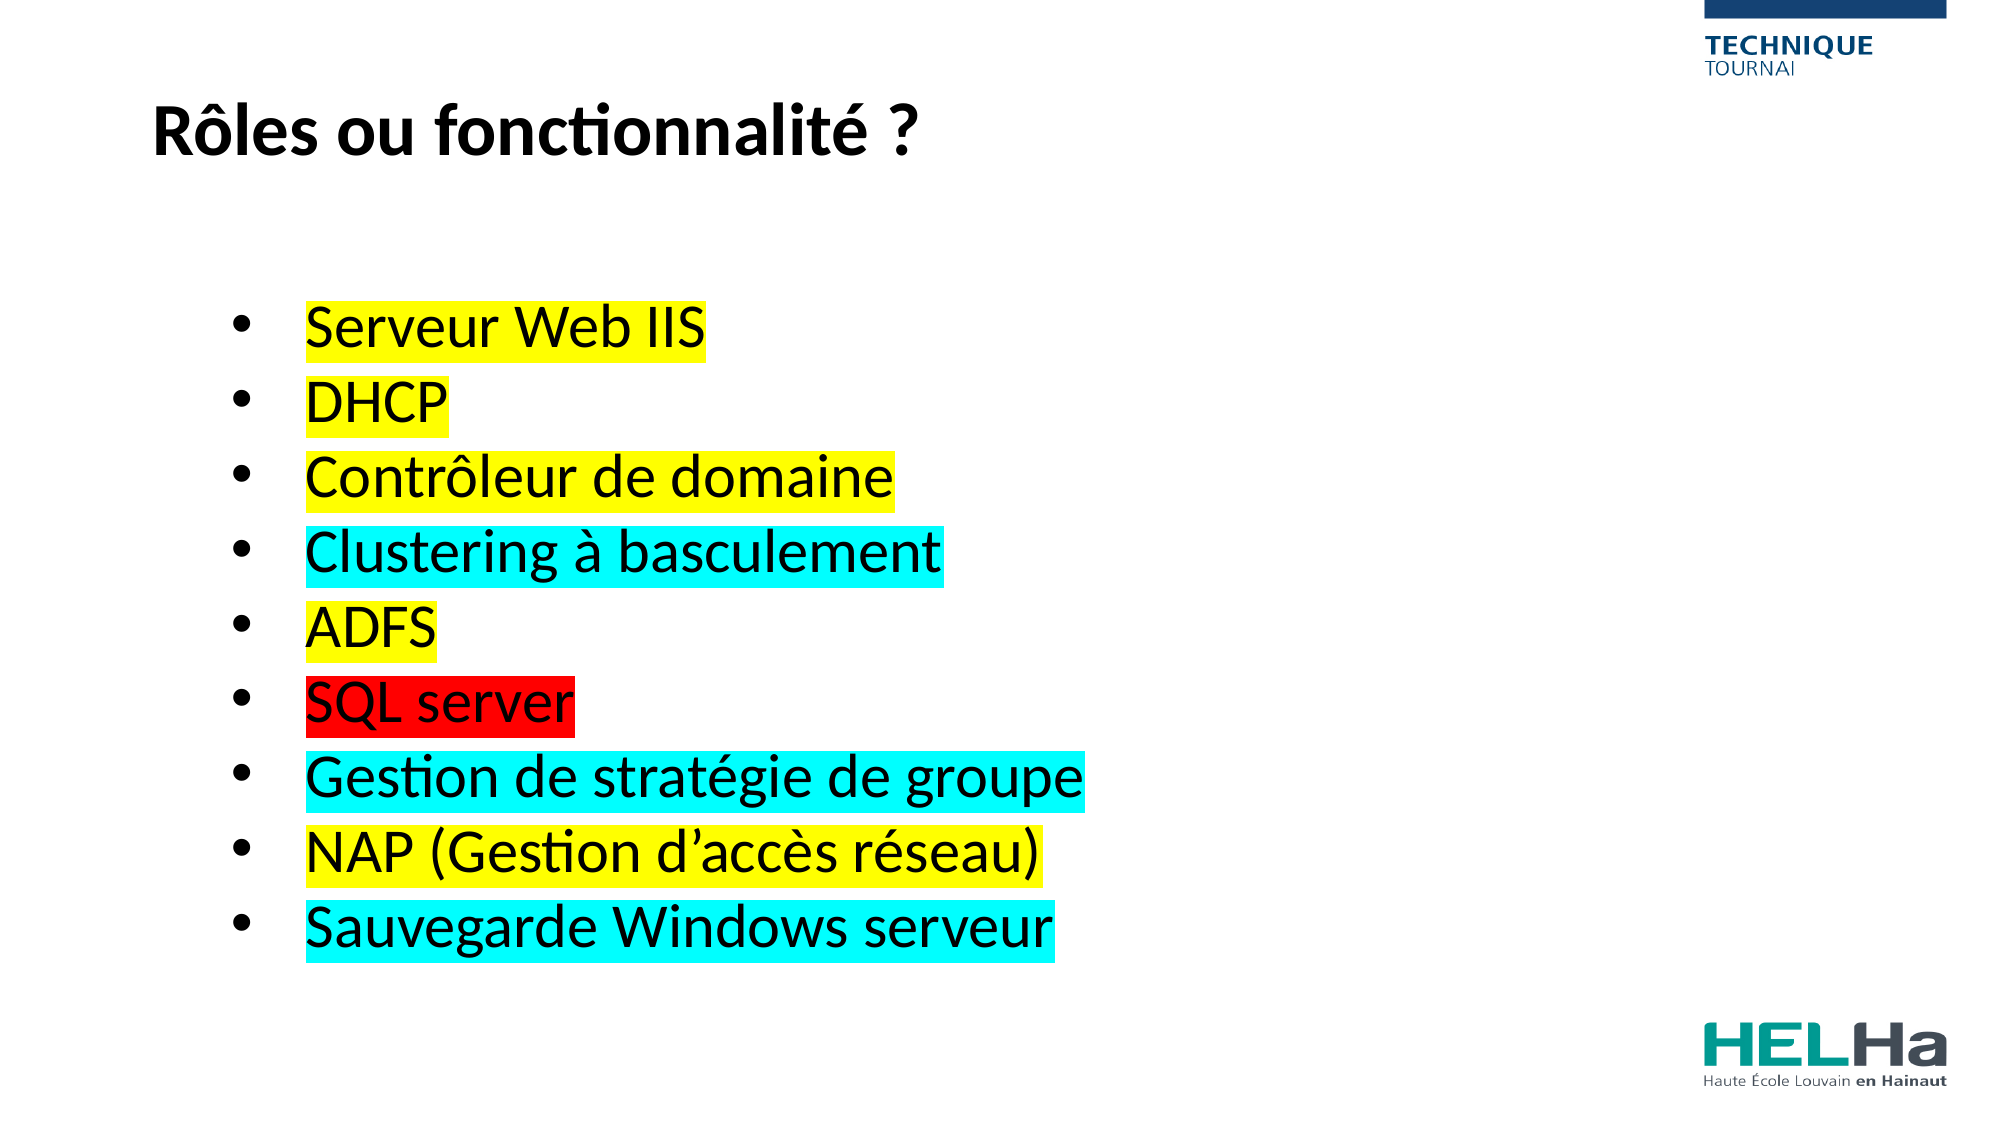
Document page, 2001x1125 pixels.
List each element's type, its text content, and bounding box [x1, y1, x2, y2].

text_box Serveur Web IIS DHCP Contrôleur de domaine Clustering à basculement ADFS SQL server Gestion de stratégie de groupe NAP (Gestion d’accès réseau) Sauvegarde Windows serveur [216, 277, 1794, 1043]
picture [0, 0, 2001, 1125]
text_box Rôles ou fonctionnalité ? [137, 72, 938, 178]
